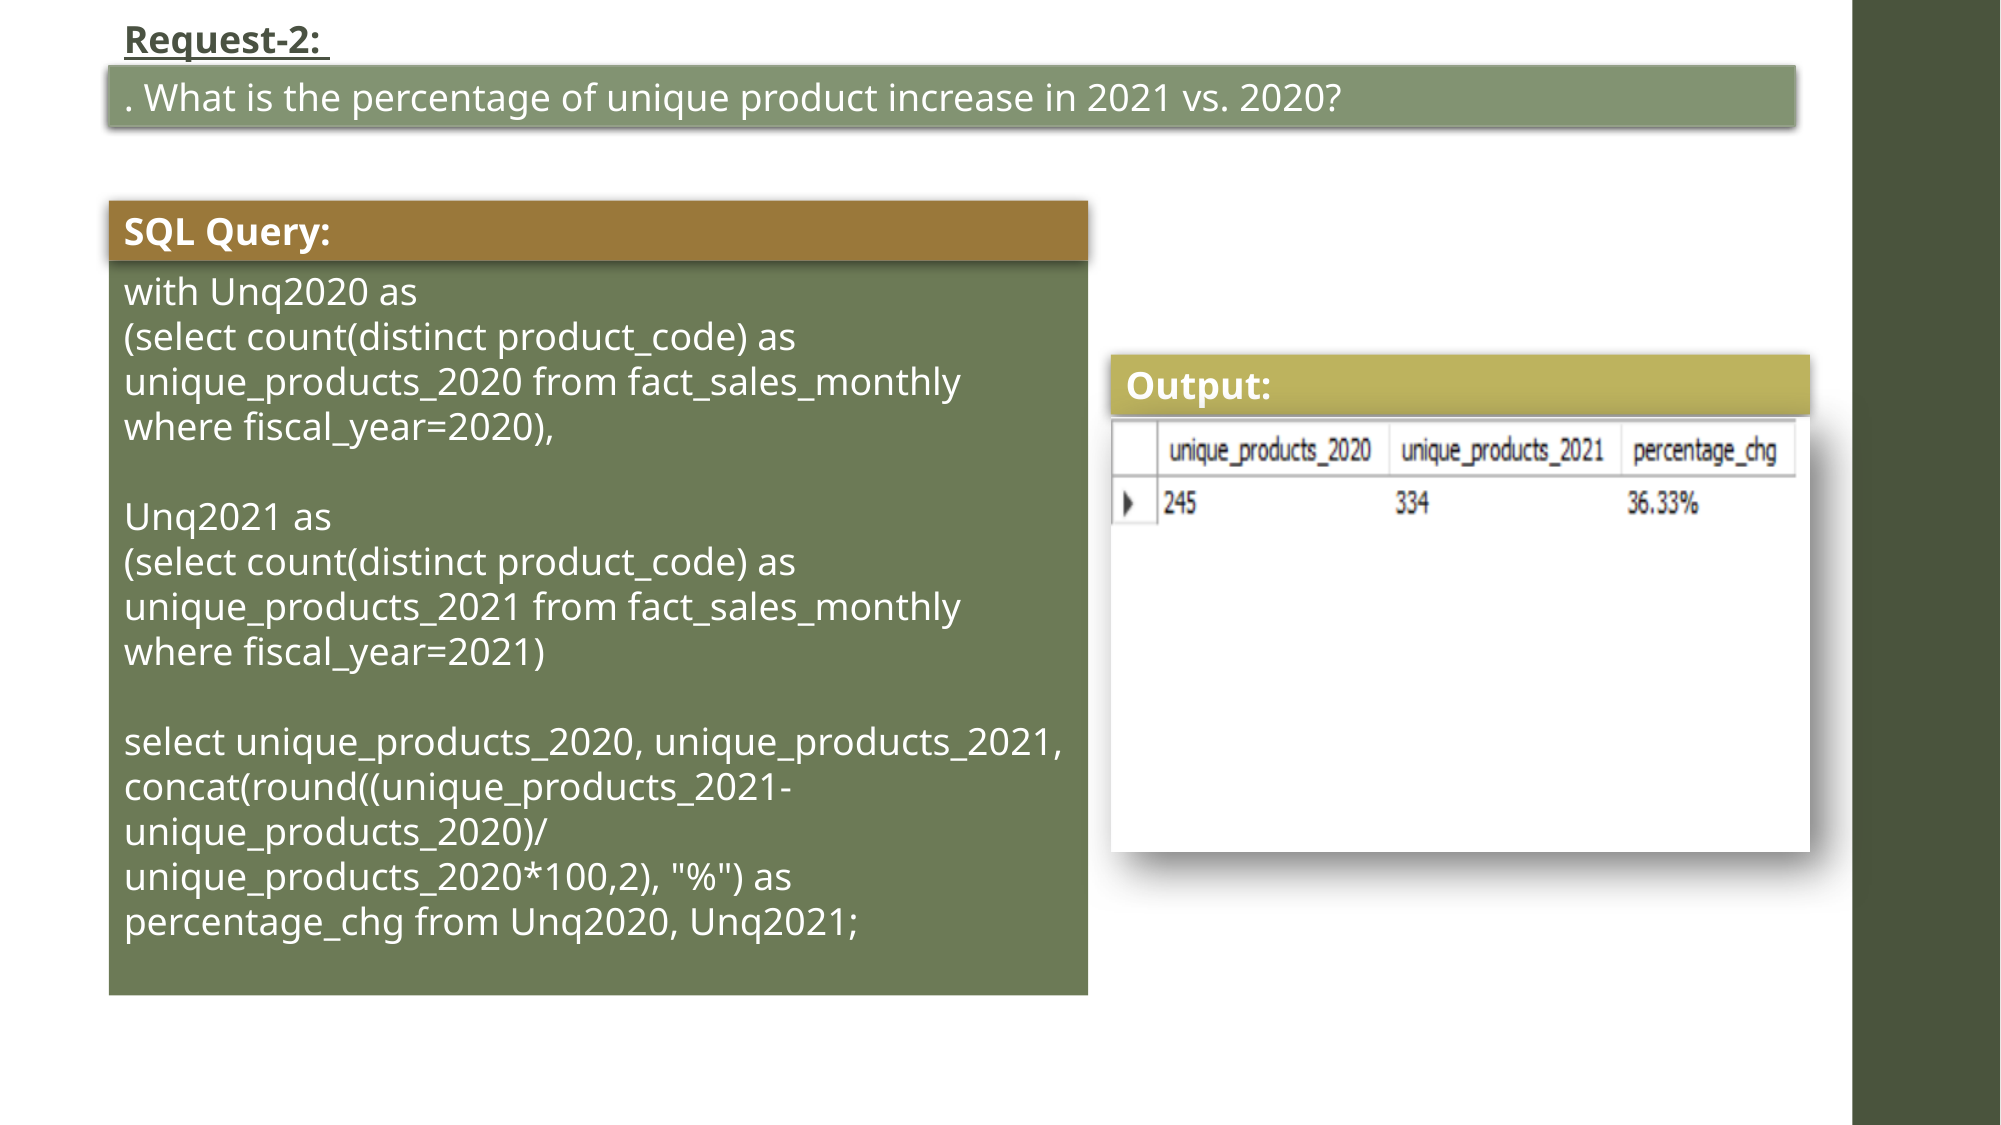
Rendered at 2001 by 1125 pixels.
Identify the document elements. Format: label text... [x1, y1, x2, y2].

text_box Output: [1110, 354, 1810, 411]
text_box with Unq2020 as (select count(distinct product_code) as unique_products_2020 from fact_sales_monthly where fiscal_year=2020), Unq2021 as (select count(distinct product_code) as unique_products_2021 from fact_sales_monthly where fiscal_year=2021) select unique_products_2020, unique_products_2021, concat(round((unique_products_2021-unique_products_2020)/unique_products_2020*100,2), "%") as percentage_chg from Unq2020, Unq2021; [108, 273, 1089, 996]
text_box . What is the percentage of unique product increase in 2021 vs. 2020? [108, 65, 1796, 127]
text_box SQL Query: [108, 200, 1089, 261]
text_box Request-2: [108, 9, 386, 114]
picture [1110, 416, 1811, 853]
